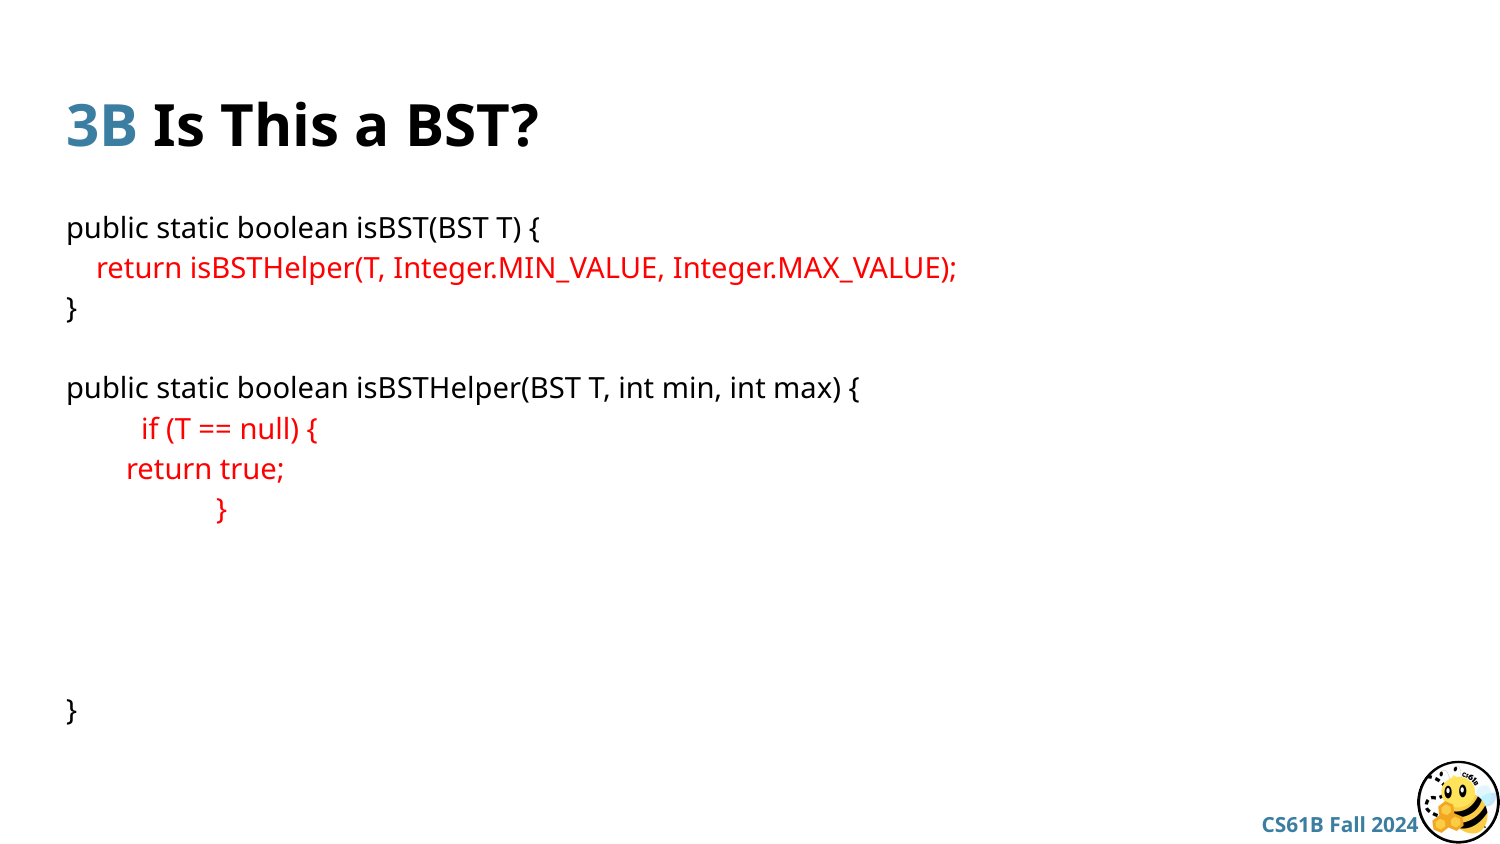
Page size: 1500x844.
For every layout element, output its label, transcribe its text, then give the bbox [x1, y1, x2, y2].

picture [1417, 760, 1500, 844]
list public static boolean isBST(BST T) { return isBSTHelper(T, Integer.MIN_VALUE, Integer.MAX_VALUE); } public static boolean isBSTHelper(BST T, int min, int max) { if (T == null) { return true; } } [51, 189, 1449, 750]
title 3B Is This a BST? [51, 72, 1449, 167]
